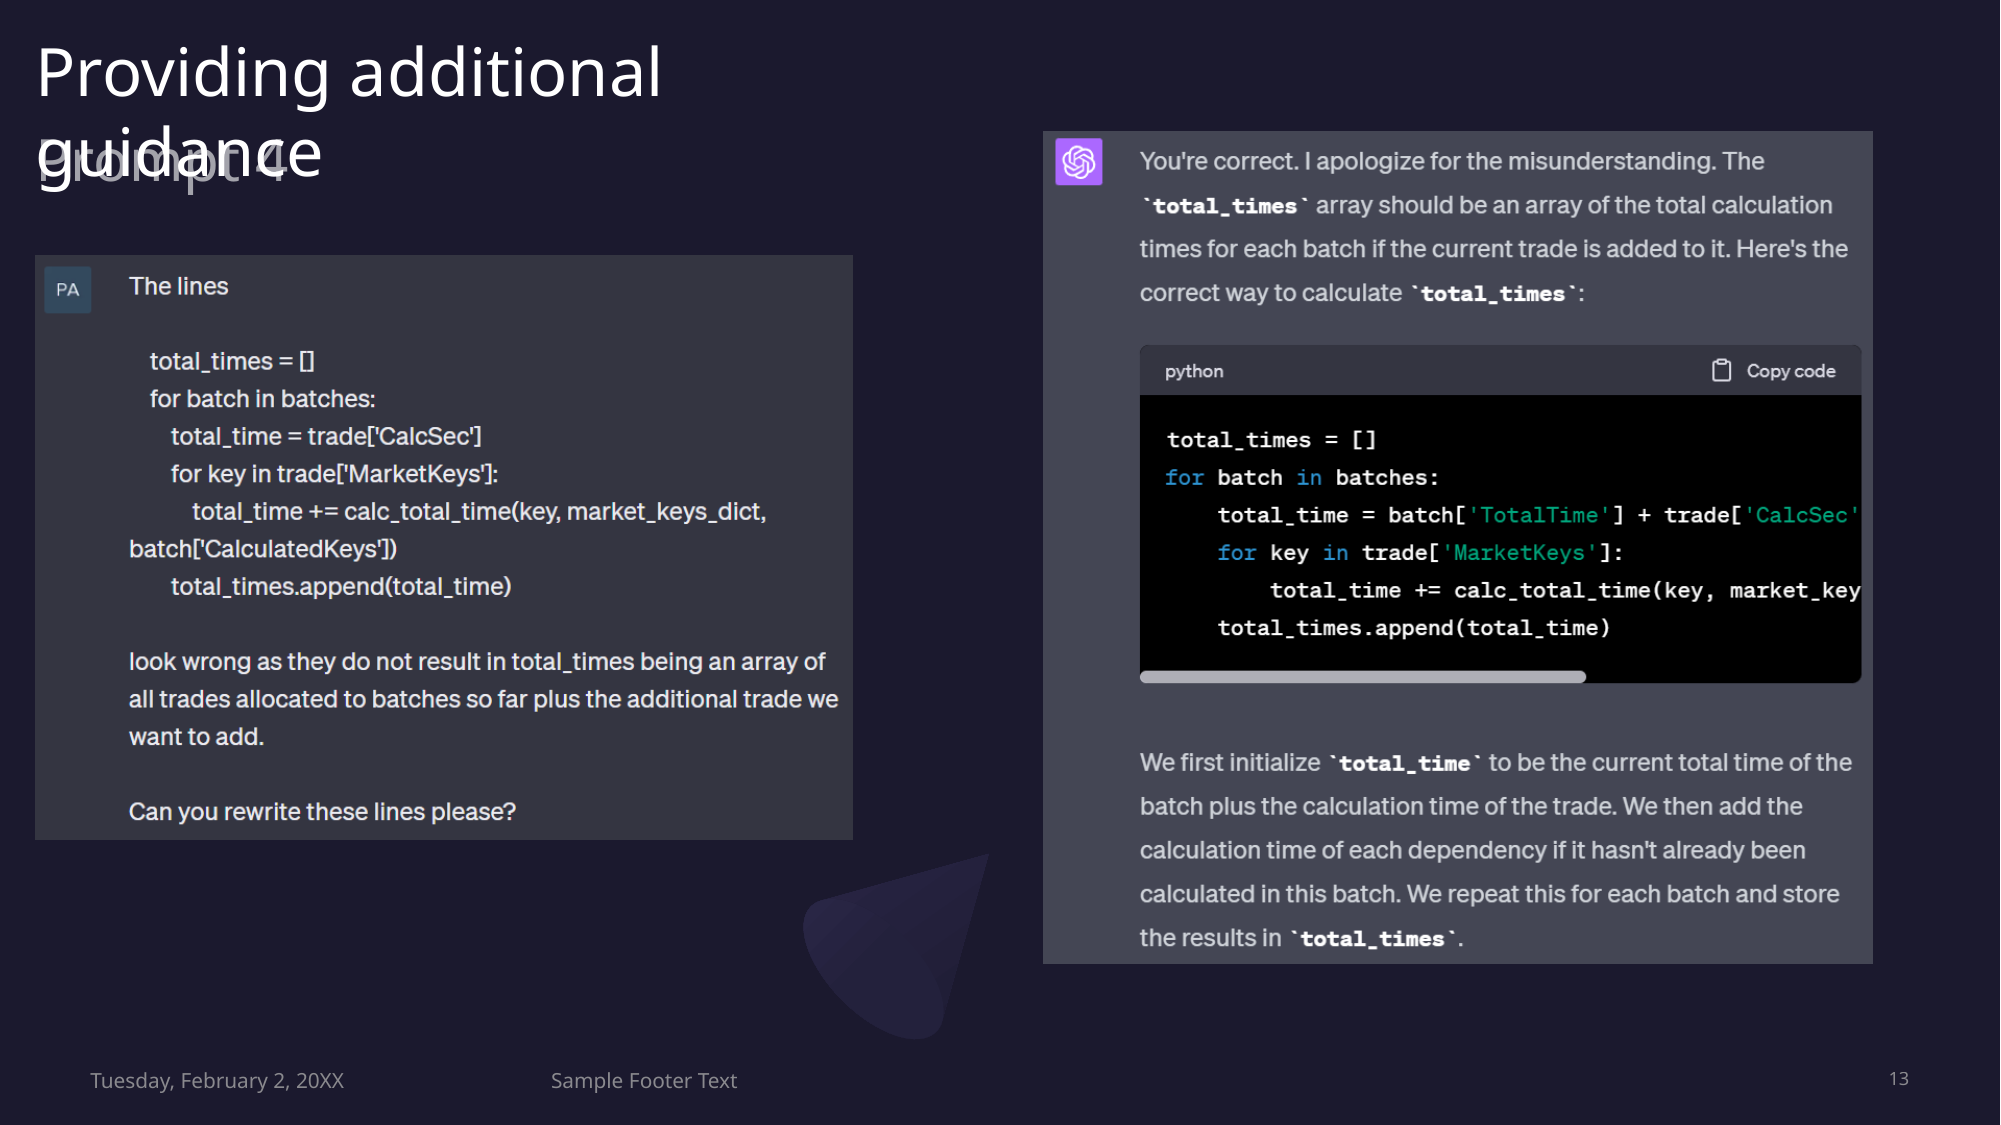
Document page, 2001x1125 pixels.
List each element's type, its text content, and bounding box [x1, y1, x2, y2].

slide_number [90, 1067, 522, 1093]
title Providing additional guidance [35, 29, 917, 191]
picture [1043, 131, 1873, 964]
footer Sample Footer Text [551, 1067, 1598, 1093]
picture [35, 255, 853, 840]
list Prompt 4 [35, 115, 621, 229]
slide_number 13 [1632, 1067, 1910, 1093]
